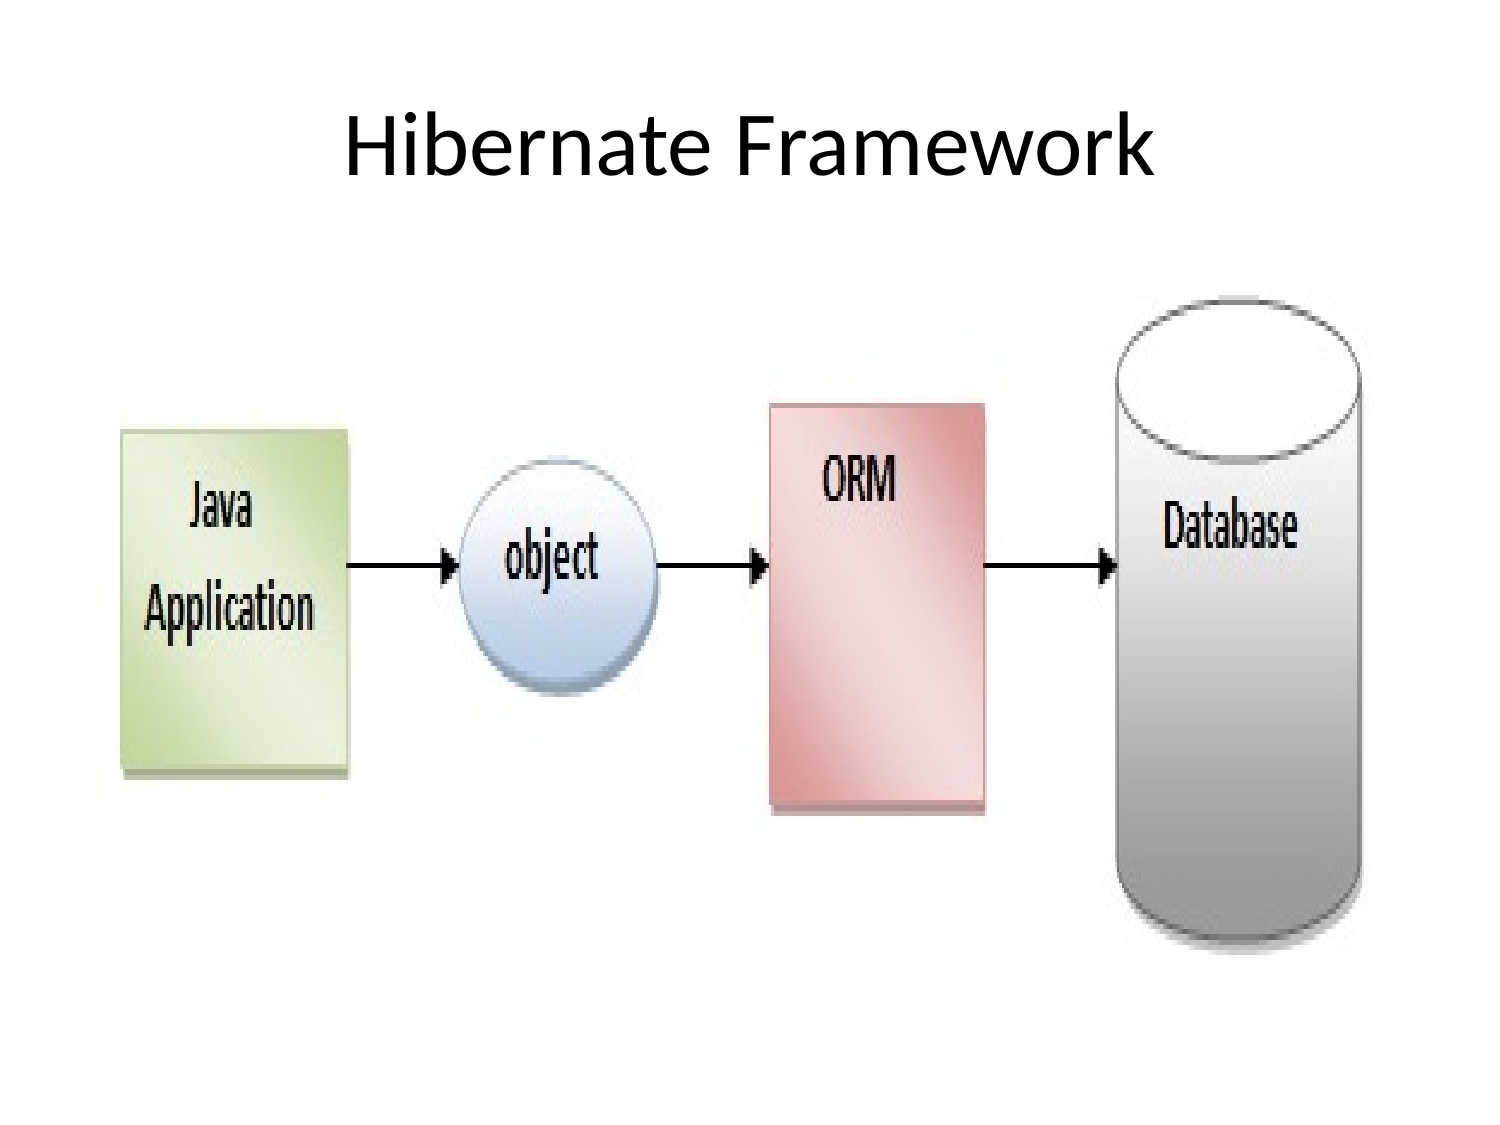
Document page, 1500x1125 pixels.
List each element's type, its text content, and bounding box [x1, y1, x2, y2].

picture [87, 249, 1426, 1038]
title Hibernate Framework [75, 45, 1425, 233]
